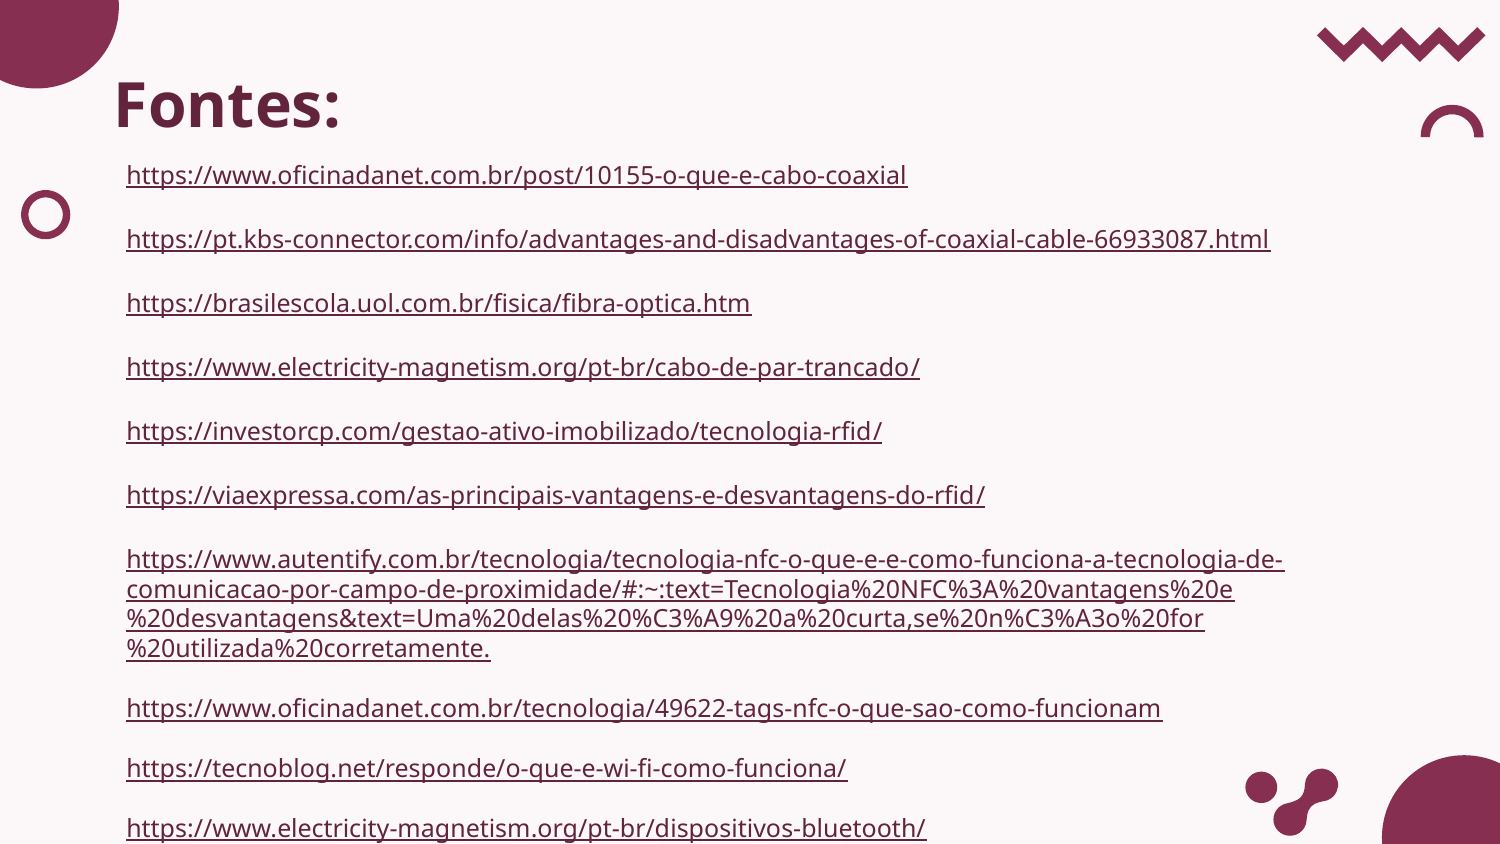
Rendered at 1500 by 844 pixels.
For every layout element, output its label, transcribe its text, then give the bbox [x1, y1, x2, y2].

subtitle https://www.oficinadanet.com.br/post/10155-o-que-e-cabo-coaxial https://pt.kbs-connector.com/info/advantages-and-disadvantages-of-coaxial-cable-66933087.html https://brasilescola.uol.com.br/fisica/fibra-optica.htm https://www.electricity-magnetism.org/pt-br/cabo-de-par-trancado/ https://investorcp.com/gestao-ativo-imobilizado/tecnologia-rfid/ https://viaexpressa.com/as-principais-vantagens-e-desvantagens-do-rfid/ https://www.autentify.com.br/tecnologia/tecnologia-nfc-o-que-e-e-como-funciona-a-tecnologia-de-comunicacao-por-campo-de-proximidade/#:~:text=Tecnologia%20NFC%3A%20vantagens%20e%20desvantagens&text=Uma%20delas%20%C3%A9%20a%20curta,se%20n%C3%A3o%20for%20utilizada%20corretamente. https://www.oficinadanet.com.br/tecnologia/49622-tags-nfc-o-que-sao-como-funcionam https://tecnoblog.net/responde/o-que-e-wi-fi-como-funciona/ https://www.electricity-magnetism.org/pt-br/dispositivos-bluetooth/ [111, 145, 1351, 818]
title Fontes: [98, 50, 1363, 145]
